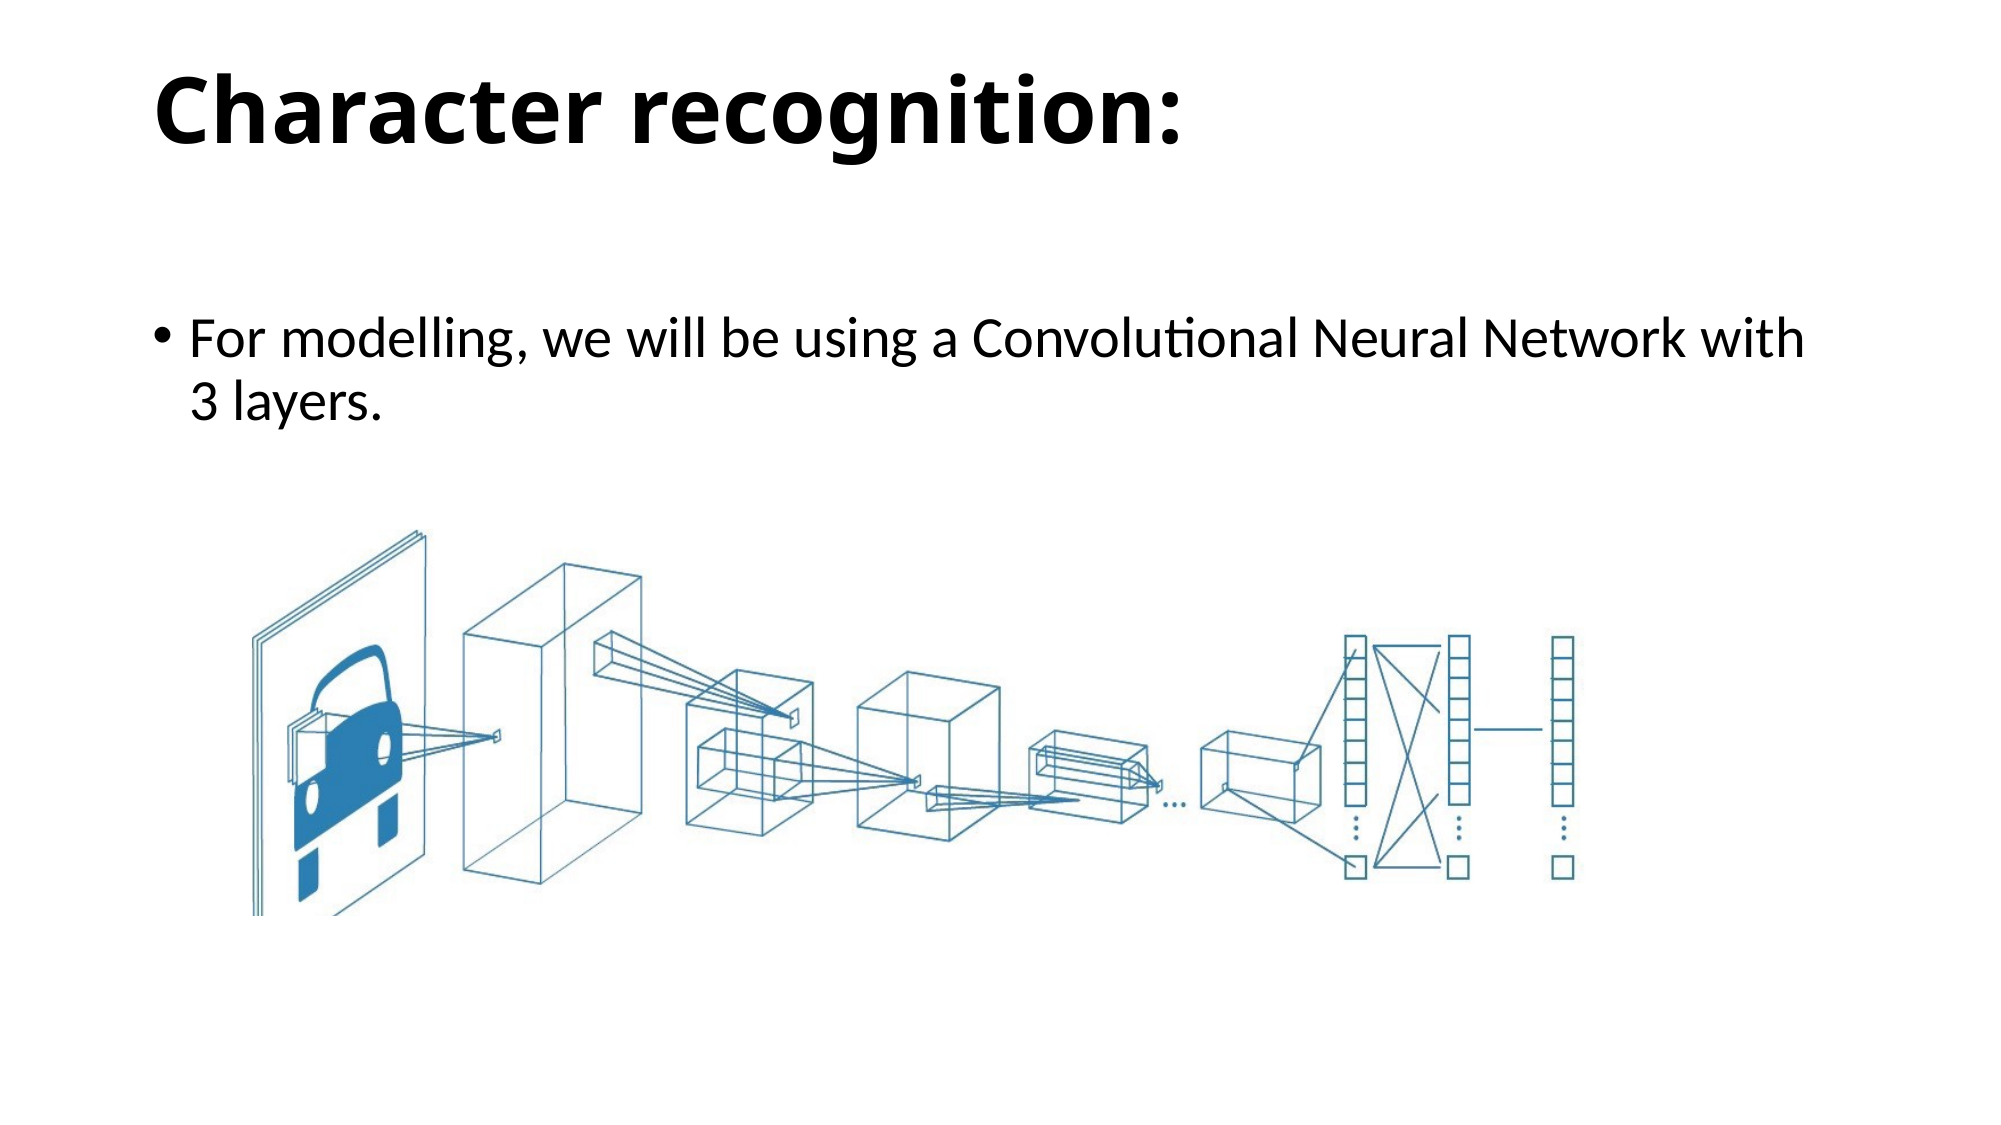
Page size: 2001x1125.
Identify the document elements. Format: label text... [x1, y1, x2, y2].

picture [251, 529, 1585, 916]
title Character recognition: [137, 59, 1863, 278]
list For modelling, we will be using a Convolutional Neural Network with 3 layers. [137, 299, 1863, 1014]
